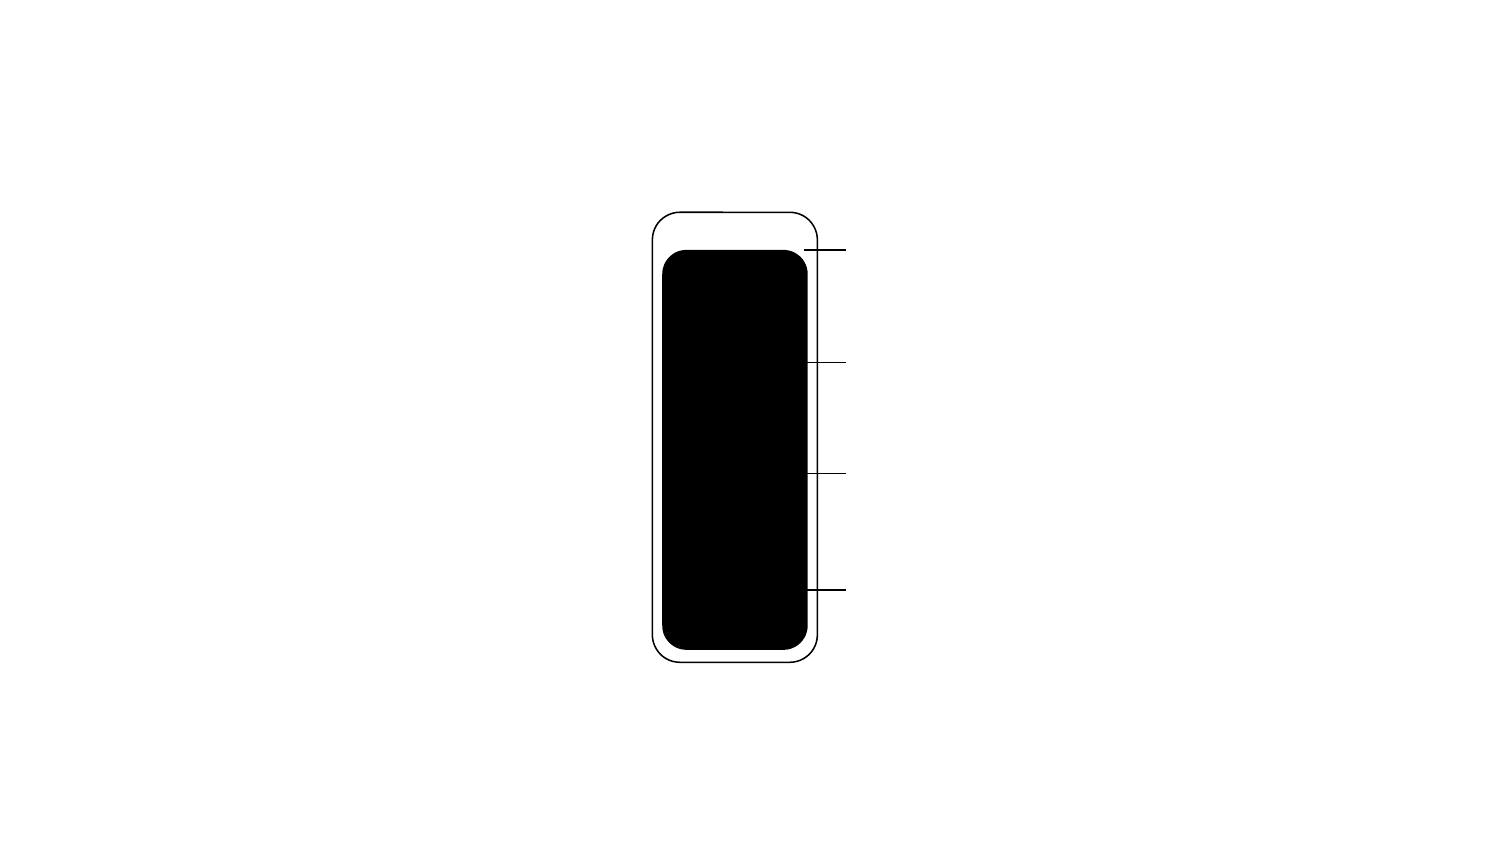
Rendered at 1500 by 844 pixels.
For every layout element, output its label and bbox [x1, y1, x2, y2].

text_box [662, 249, 808, 650]
text_box [652, 212, 818, 663]
